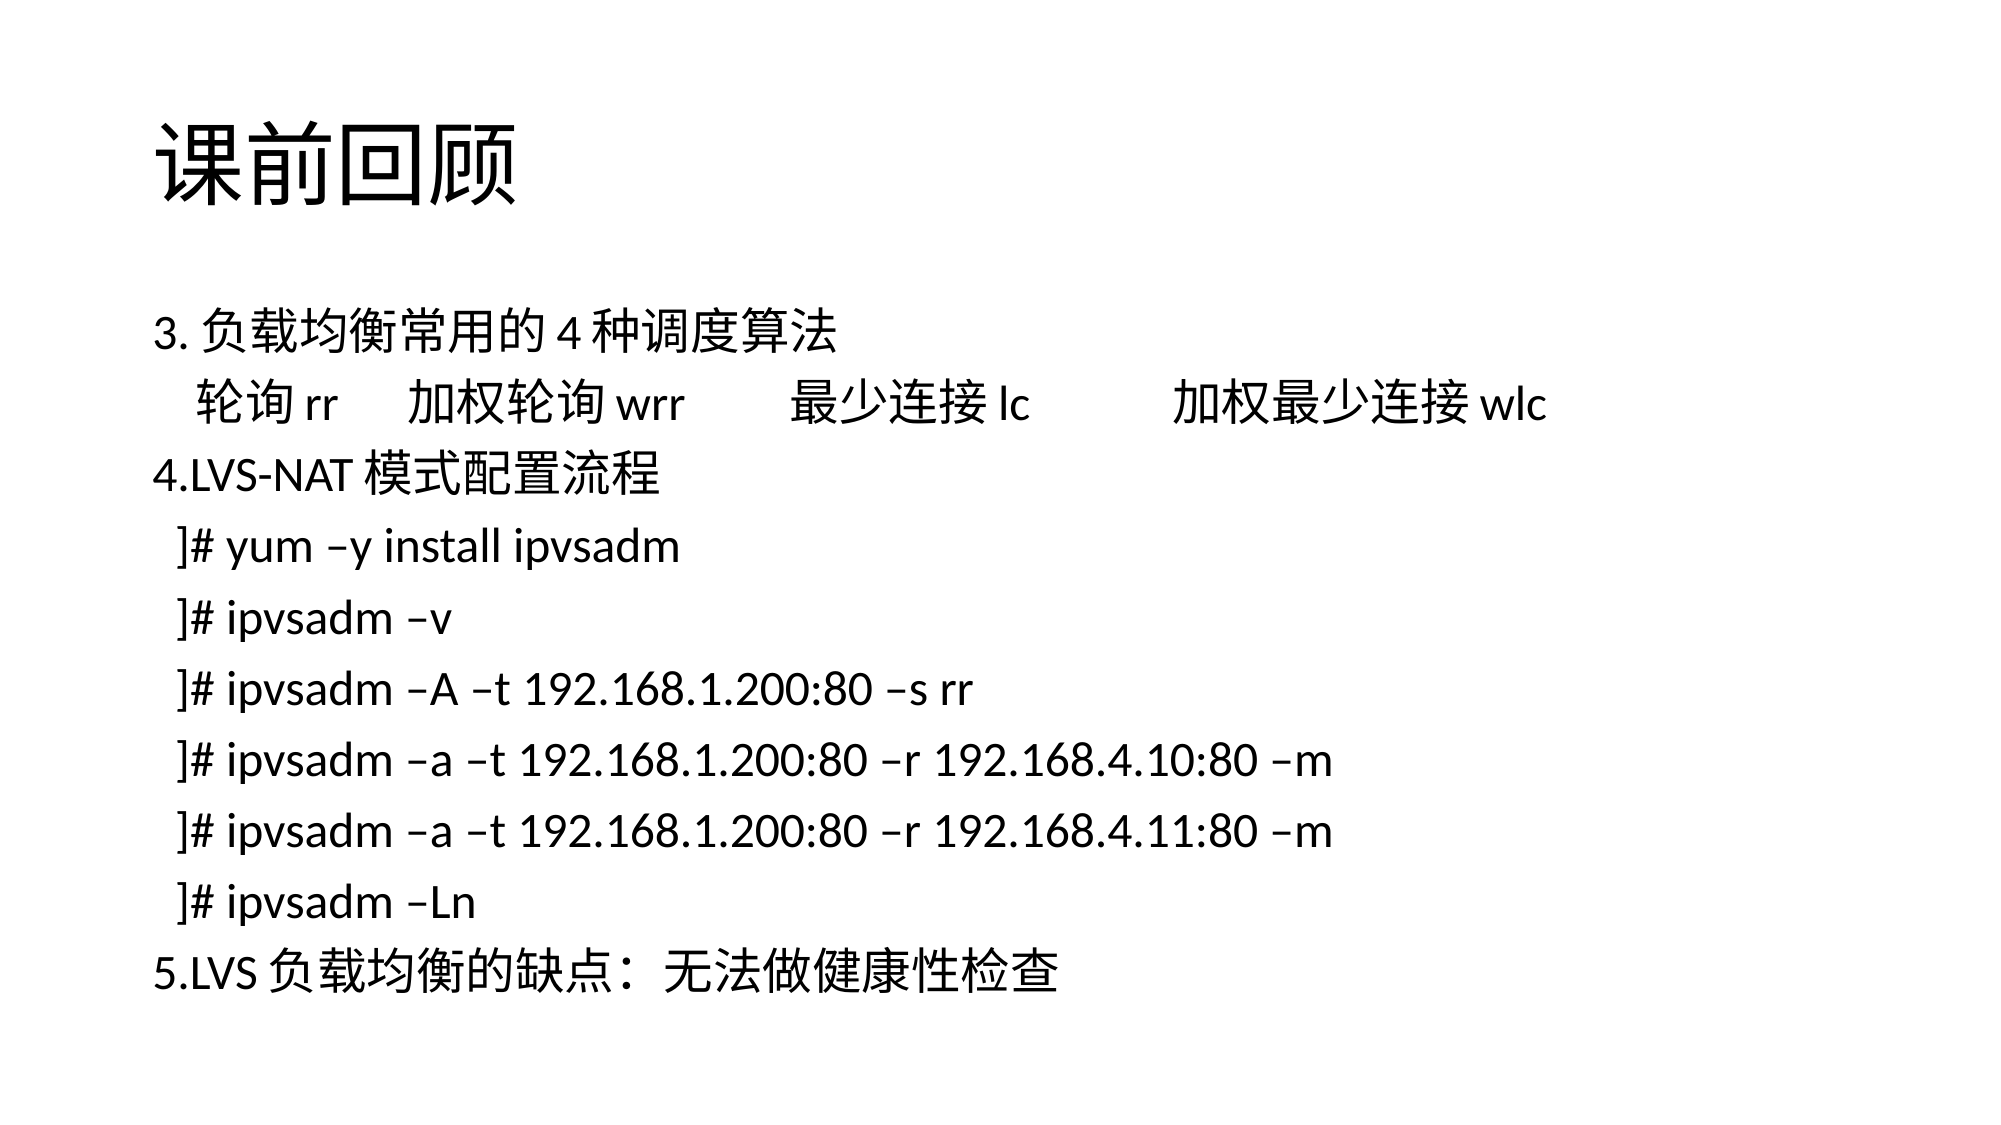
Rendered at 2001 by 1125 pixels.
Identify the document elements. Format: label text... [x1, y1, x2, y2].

title 课前回顾 [137, 59, 1863, 278]
list 3.负载均衡常用的4种调度算法 轮询rr 加权轮询wrr 最少连接lc 加权最少连接wlc 4.LVS-NAT模式配置流程 ]# yum –y install ipvsadm ]# ipvsadm –v ]# ipvsadm –A –t 192.168.1.200:80 –s rr ]# ipvsadm –a –t 192.168.1.200:80 –r 192.168.4.10:80 –m ]# ipvsadm –a –t 192.168.1.200:80 –r 192.168.4.11:80 –m ]# ipvsadm –Ln 5.LVS负载均衡的缺点：无法做健康性检查 [137, 299, 1863, 1014]
